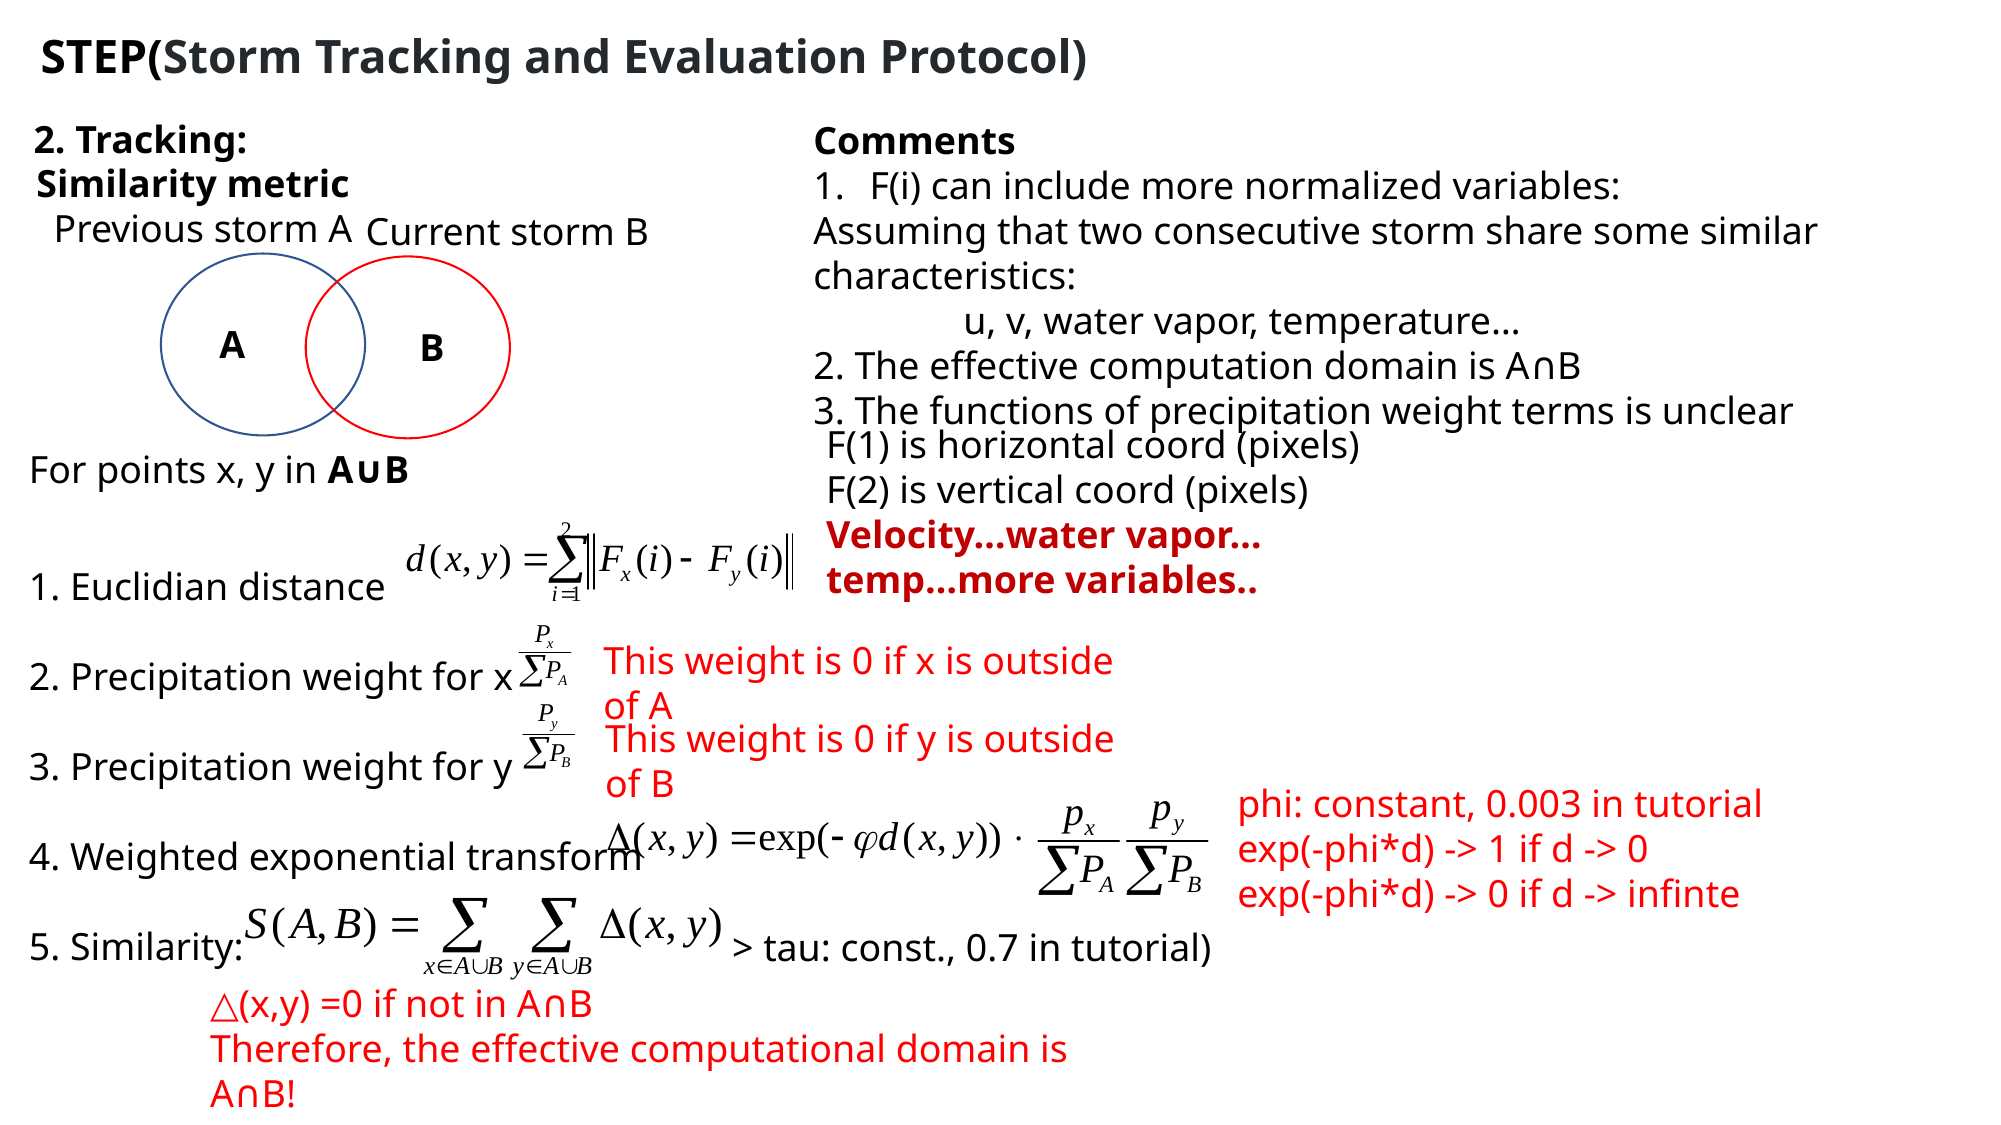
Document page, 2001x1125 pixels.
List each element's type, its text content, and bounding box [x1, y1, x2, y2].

text_box [159, 258, 337, 437]
text_box △(x,y) =0 if not in A∩B Therefore, the effective computational domain is A∩B! [195, 972, 1123, 1123]
text_box > tau: const., 0.7 in tutorial) [730, 871, 1397, 977]
text_box 2. Tracking: [18, 86, 1019, 169]
text_box Comments F(i) can include more normalized variables: Assuming that two consecutive storm share some similar characteristics: u, v, water vapor, temperature… 2. The effective computation domain is A∩B 3. The functions of precipitation weight terms is unclear [798, 109, 1979, 440]
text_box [514, 618, 577, 691]
text_box Current storm B [350, 200, 706, 261]
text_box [399, 513, 802, 610]
text_box Previous storm A [38, 197, 394, 258]
text_box [304, 261, 511, 438]
text_box A [204, 314, 276, 374]
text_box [518, 696, 581, 774]
text_box This weight is 0 if x is outside of A [588, 630, 1174, 735]
text_box Similarity metric [21, 152, 369, 212]
text_box For points x, y in A∪B [14, 438, 694, 499]
text_box B [404, 317, 476, 377]
text_box This weight is 0 if y is outside of B [590, 707, 1175, 812]
text_box phi: constant, 0.003 in tutorial exp(-phi*d) -> 1 if d -> 0 exp(-phi*d) -> 0 if d -> infinte [1222, 773, 1902, 923]
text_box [600, 780, 1218, 902]
text_box STEP(Storm Tracking and Evaluation Protocol) [25, 25, 1118, 93]
text_box F(1) is horizontal coord (pixels) F(2) is vertical coord (pixels) Velocity…water vapor…temp…more variables.. [811, 440, 1397, 609]
text_box 1. Euclidian distance 2. Precipitation weight for x 3. Precipitation weight for y 4. Weighted exponential transform 5. Similarity: [14, 510, 694, 976]
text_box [237, 894, 730, 991]
